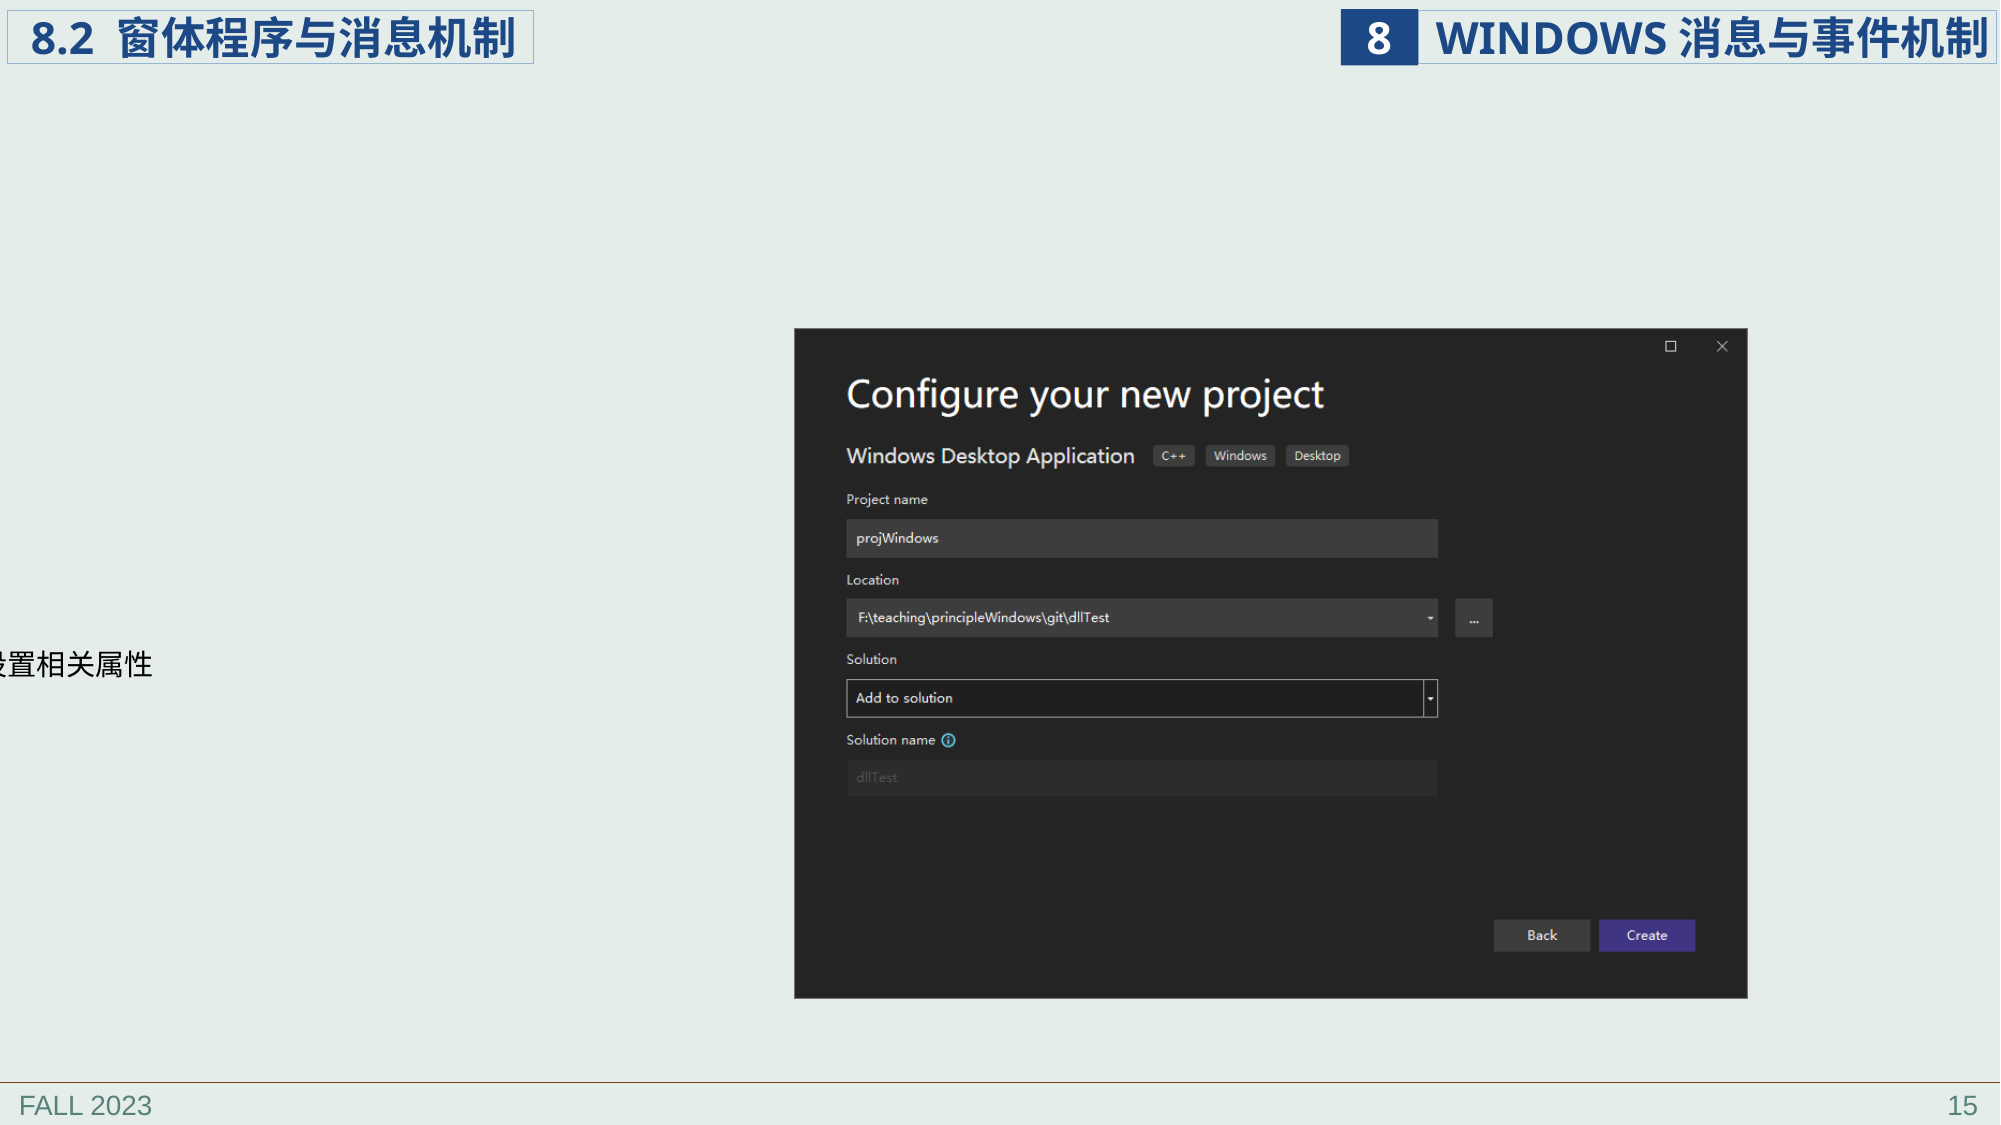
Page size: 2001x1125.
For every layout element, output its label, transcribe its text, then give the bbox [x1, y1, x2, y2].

picture [794, 328, 1749, 999]
title 设置相关属性 [0, 594, 789, 733]
